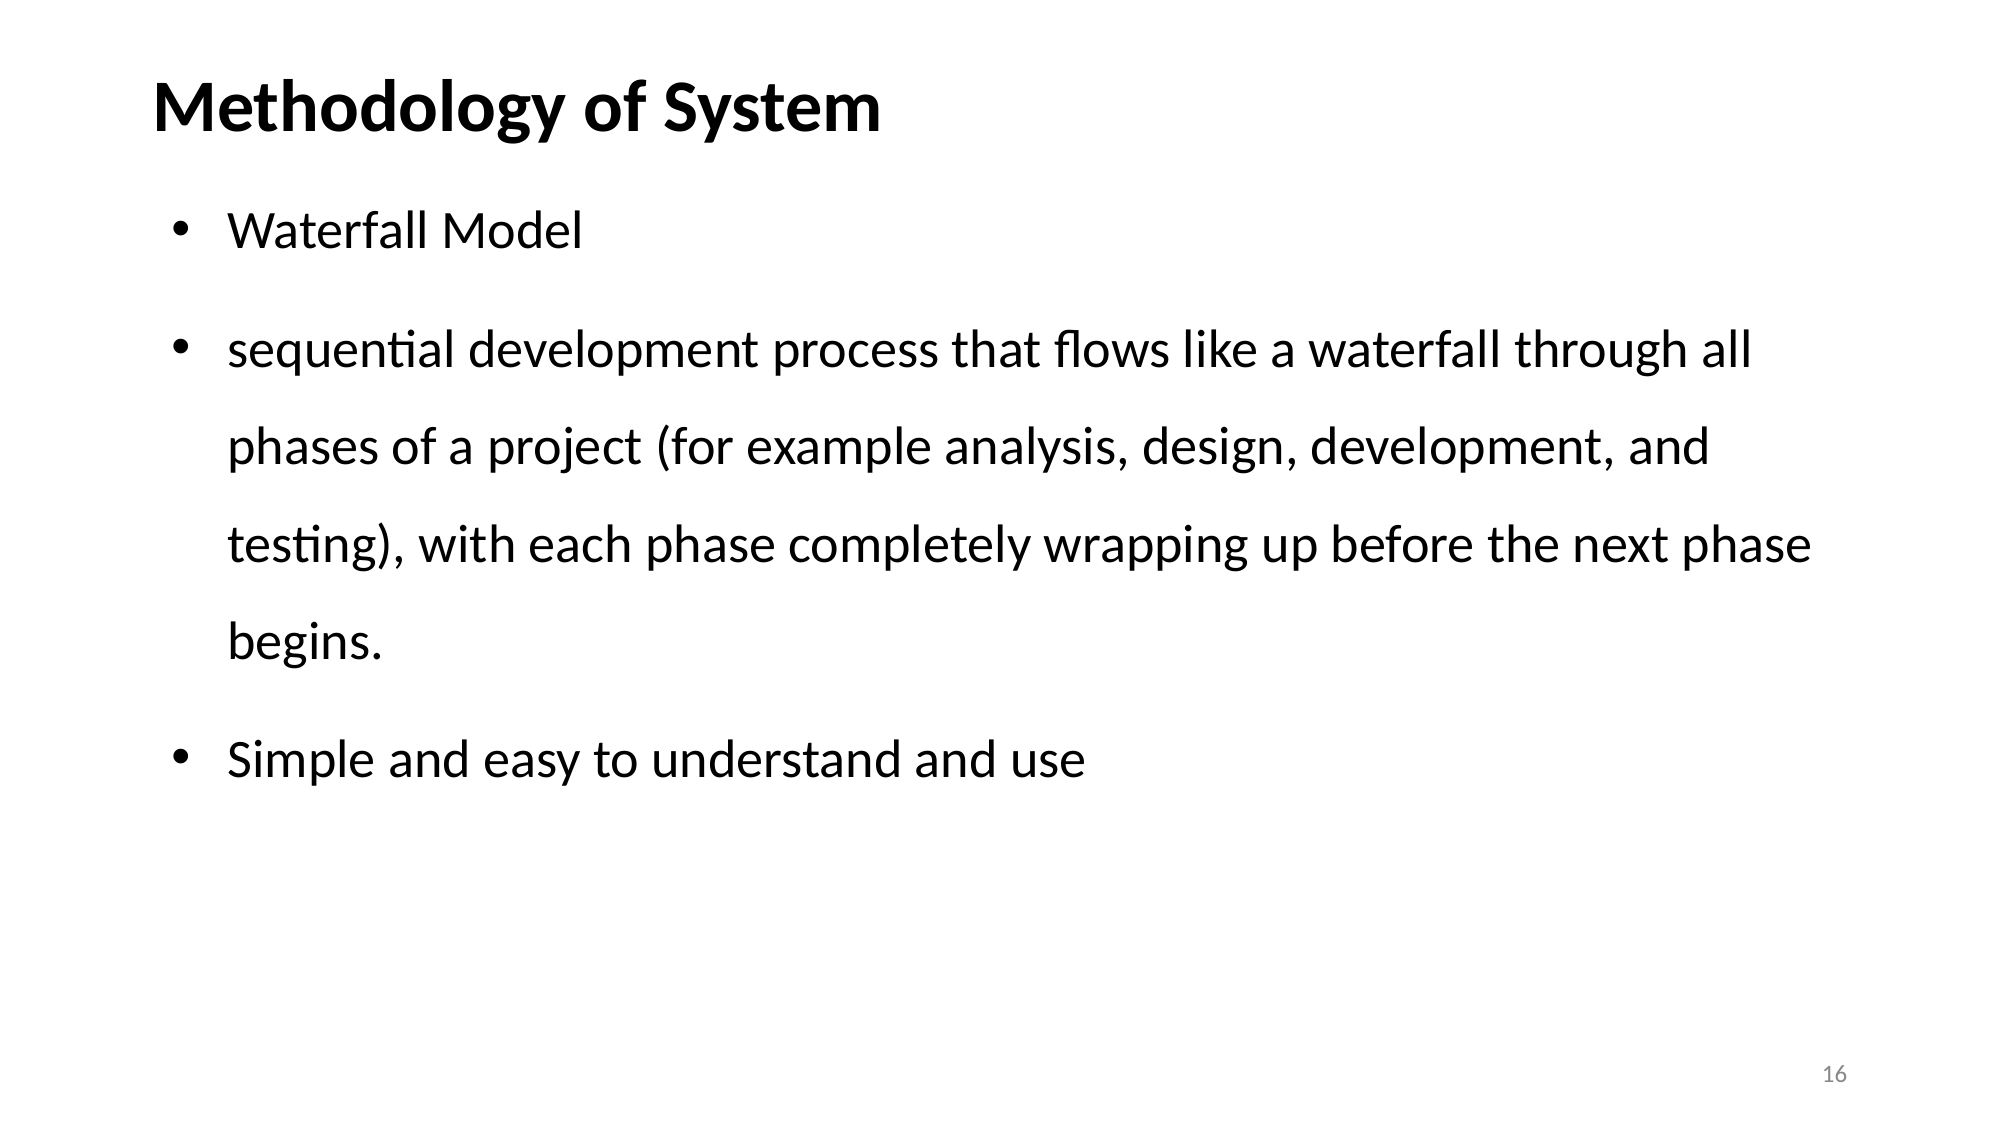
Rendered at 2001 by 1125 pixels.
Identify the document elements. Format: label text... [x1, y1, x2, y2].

slide_number 16 [1412, 1042, 1863, 1103]
list Waterfall Model sequential development process that flows like a waterfall through all phases of a project (for example analysis, design, development, and testing), with each phase completely wrapping up before the next phase begins. Simple and easy to understand and use [137, 154, 1863, 869]
title Methodology of System [137, 59, 1863, 154]
